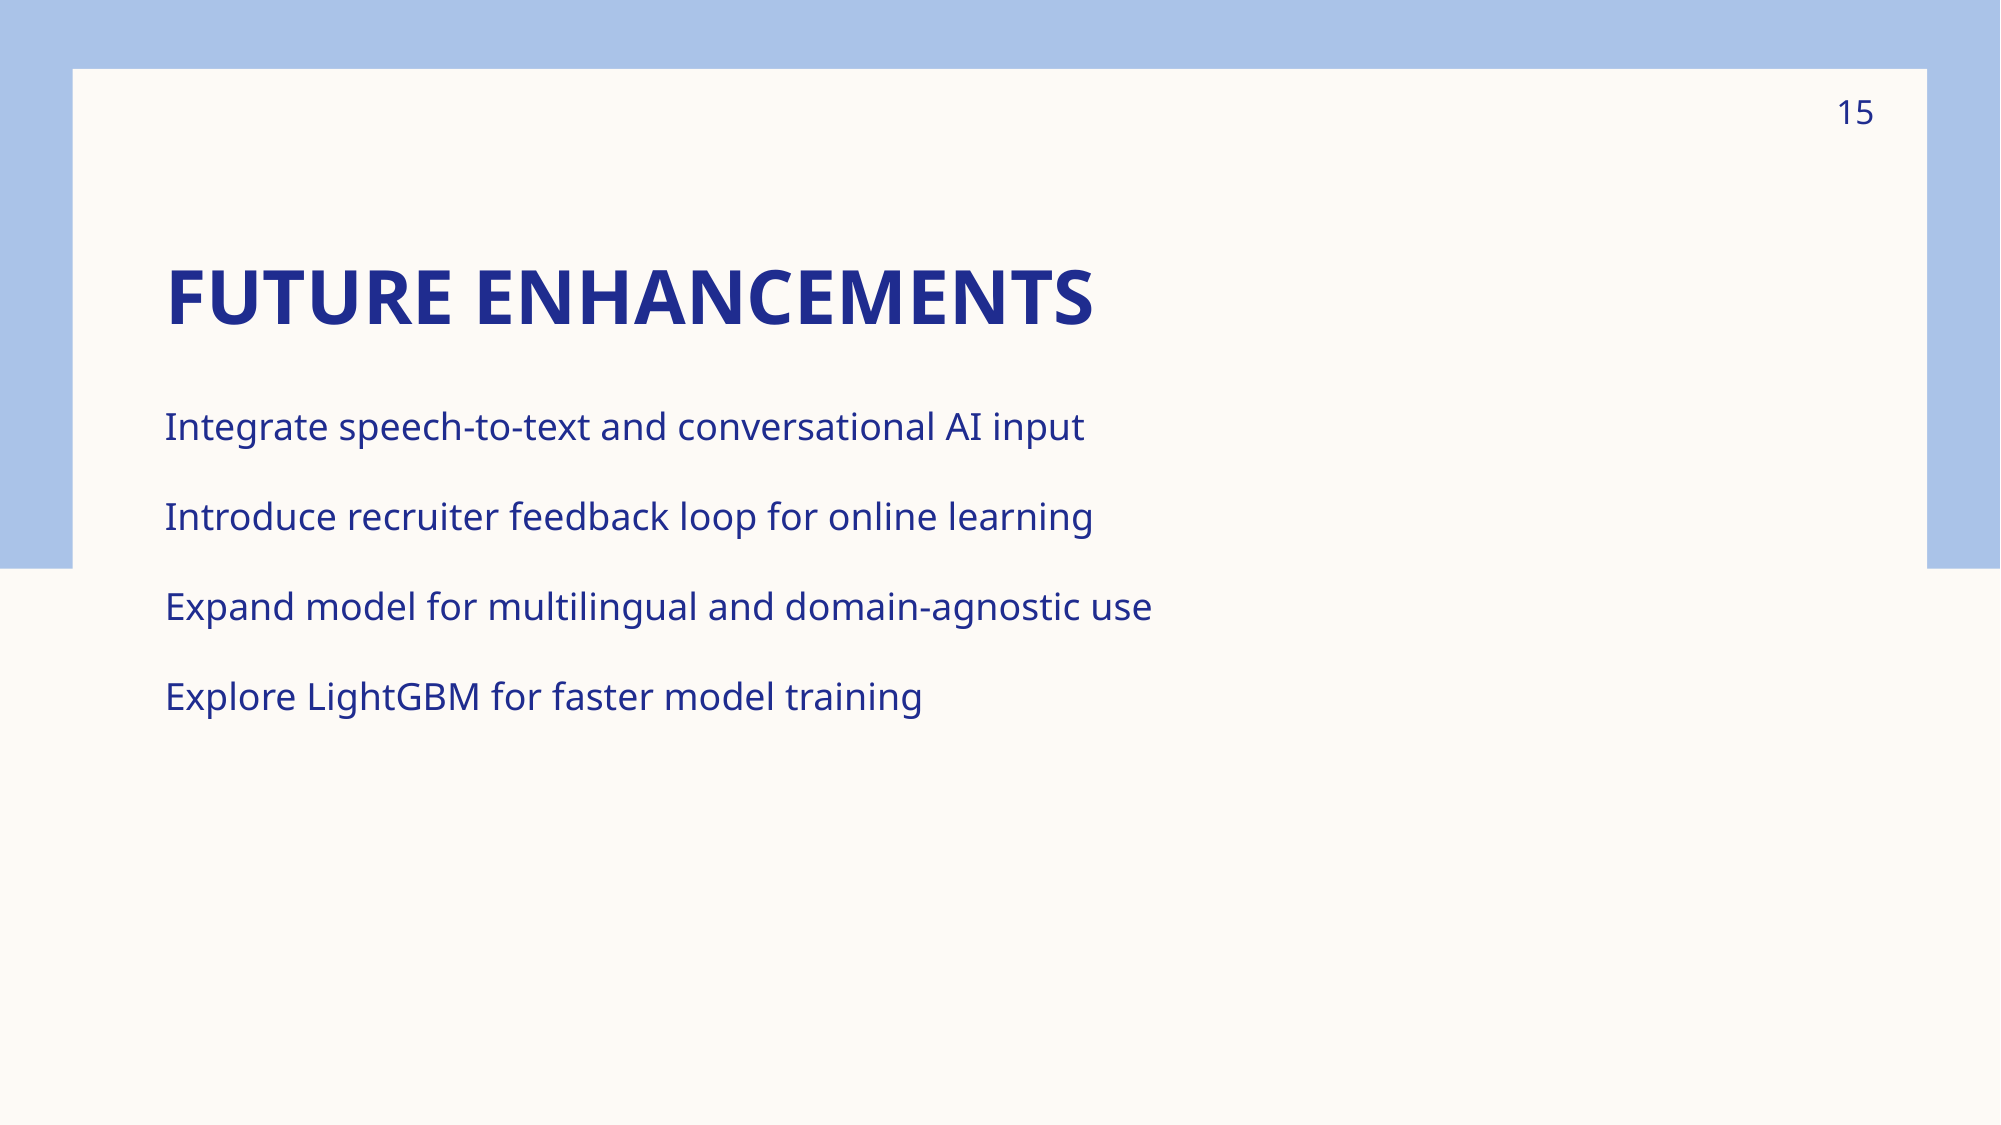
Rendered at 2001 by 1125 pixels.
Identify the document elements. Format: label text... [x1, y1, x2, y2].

title Future Enhancements [150, 173, 1875, 340]
text_box Integrate speech-to-text and conversational AI input Introduce recruiter feedback loop for online learning Expand model for multilingual and domain-agnostic use Explore LightGBM for faster model training [149, 395, 1500, 726]
slide_number 15 [1699, 75, 1875, 153]
